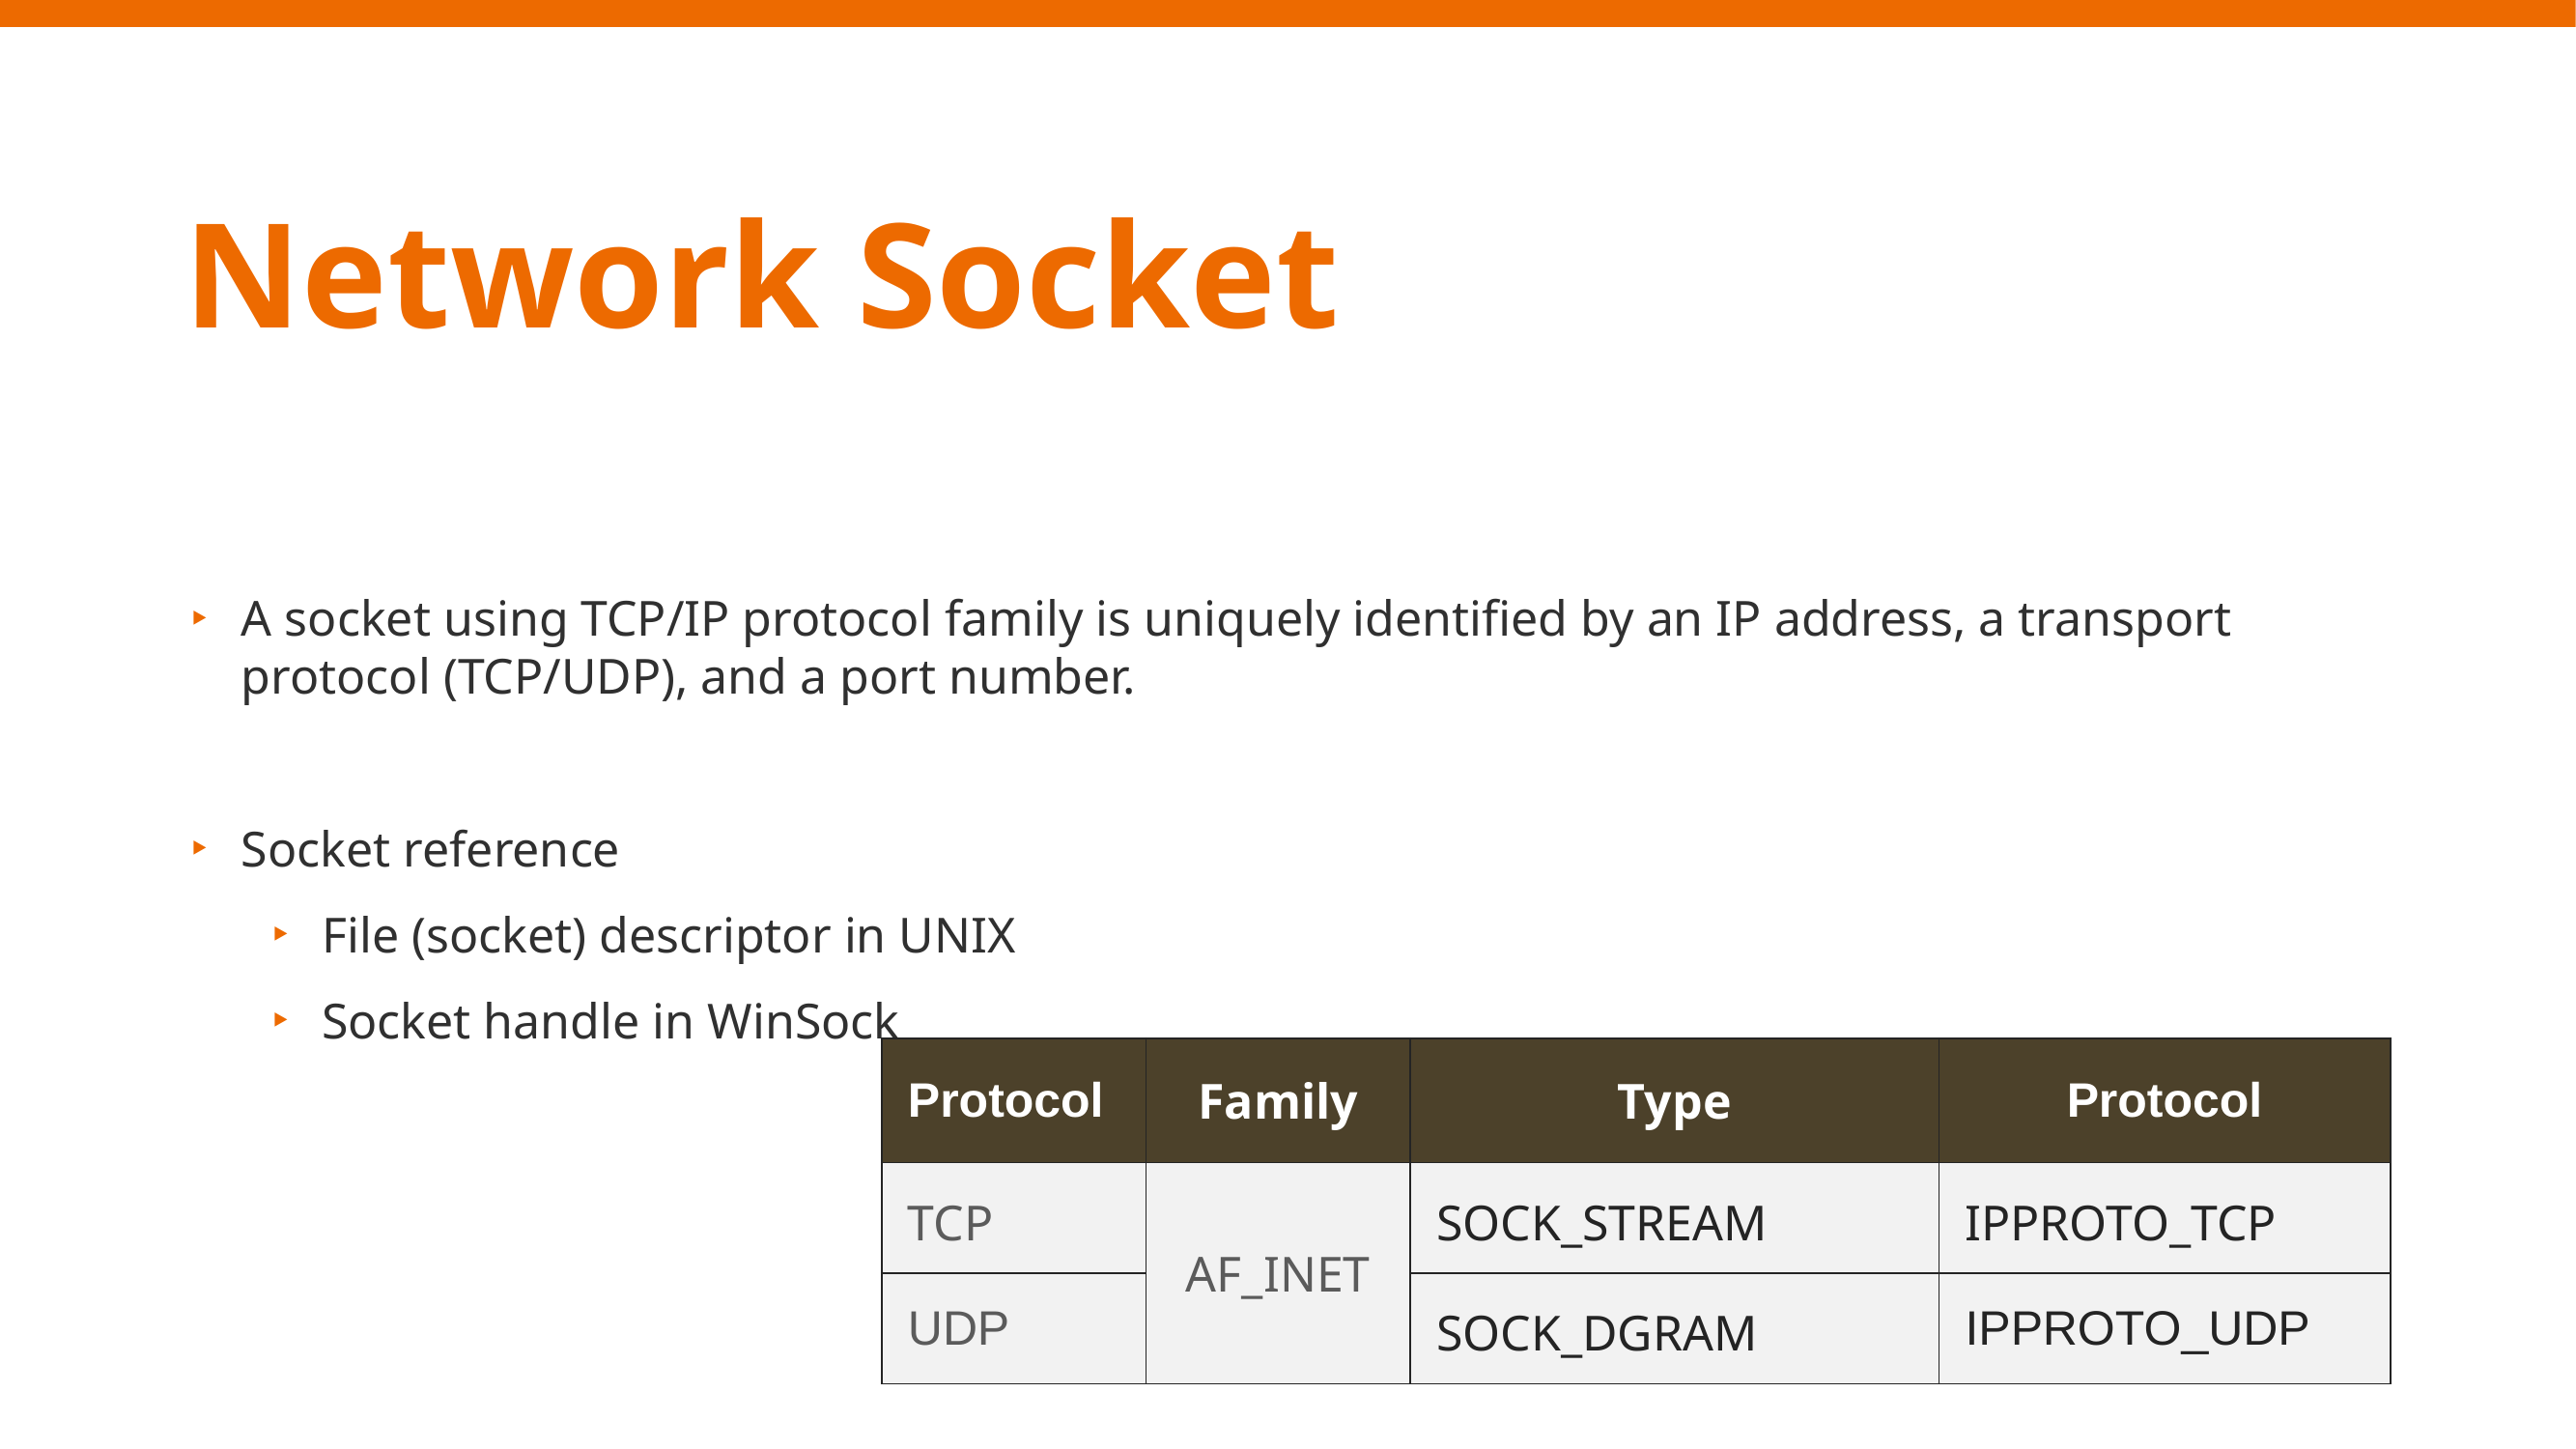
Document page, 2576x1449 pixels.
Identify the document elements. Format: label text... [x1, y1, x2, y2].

table_header Protocol [883, 1039, 1146, 1162]
table_cell UDP [883, 1274, 1146, 1383]
table_cell IPPROTO_TCP [1939, 1163, 2390, 1272]
table_header Type [1411, 1039, 1939, 1162]
table_header Protocol [1939, 1039, 2390, 1162]
table_cell TCP [883, 1163, 1146, 1272]
text_box Network Socket [184, 134, 2392, 405]
table_cell AF_INET [1146, 1163, 1409, 1383]
table_cell IPPROTO_UDP [1939, 1274, 2390, 1383]
text_box A socket using TCP/IP protocol family is uniquely identified by an IP address, a transport protocol (TCP/UDP), and a port number. Socket reference File (socket) descriptor in UNIX Socket handle in WinSock [183, 580, 2391, 1143]
table_cell SOCK_STREAM [1411, 1163, 1939, 1272]
table_header Family [1146, 1039, 1409, 1162]
table_cell SOCK_DGRAM [1411, 1274, 1939, 1383]
